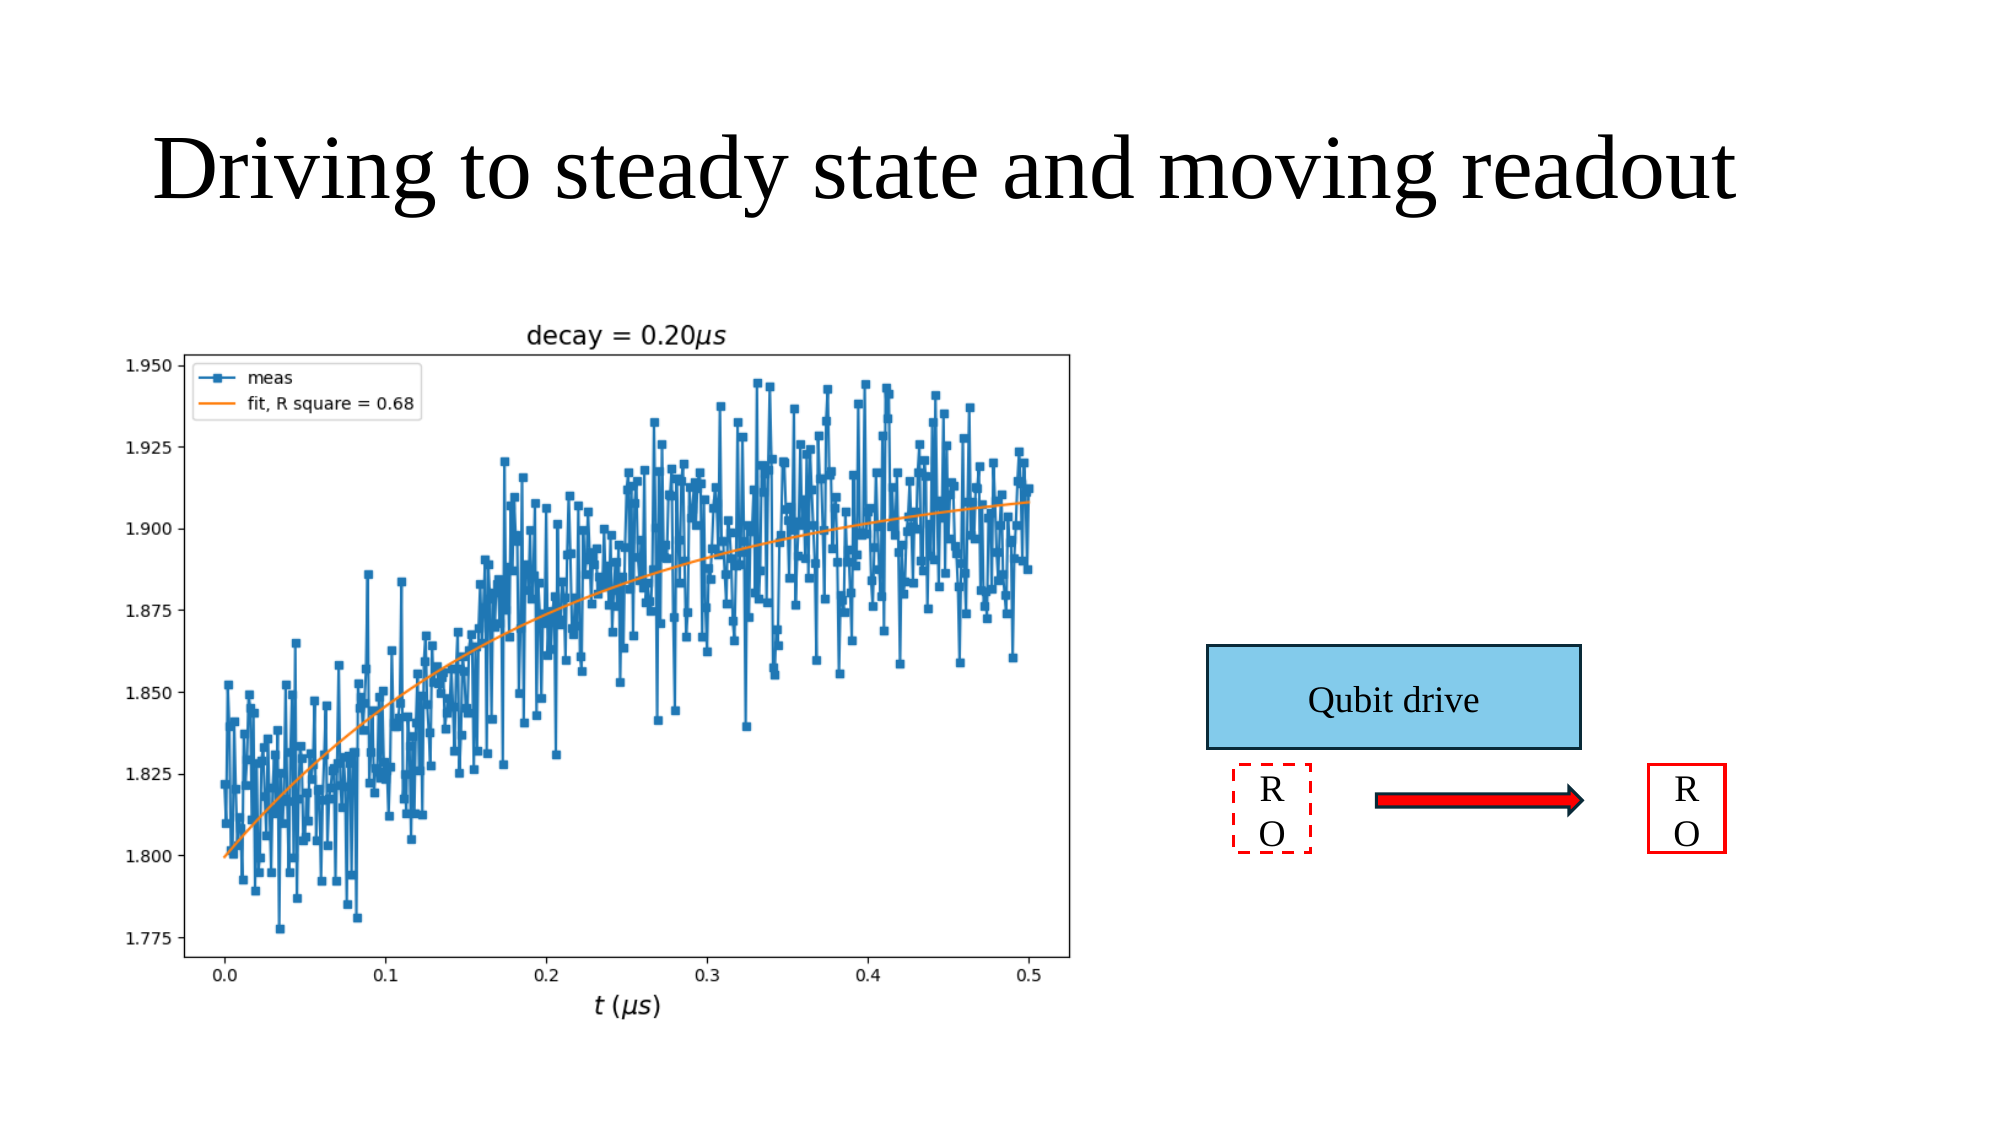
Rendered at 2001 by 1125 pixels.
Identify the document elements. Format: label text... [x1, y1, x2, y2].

title Driving to steady state and moving readout [137, 59, 1863, 278]
text_box [1374, 783, 1585, 818]
text_box RO [1647, 763, 1727, 854]
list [114, 313, 1075, 1029]
text_box Qubit drive [1206, 644, 1582, 750]
text_box RO [1232, 763, 1312, 854]
